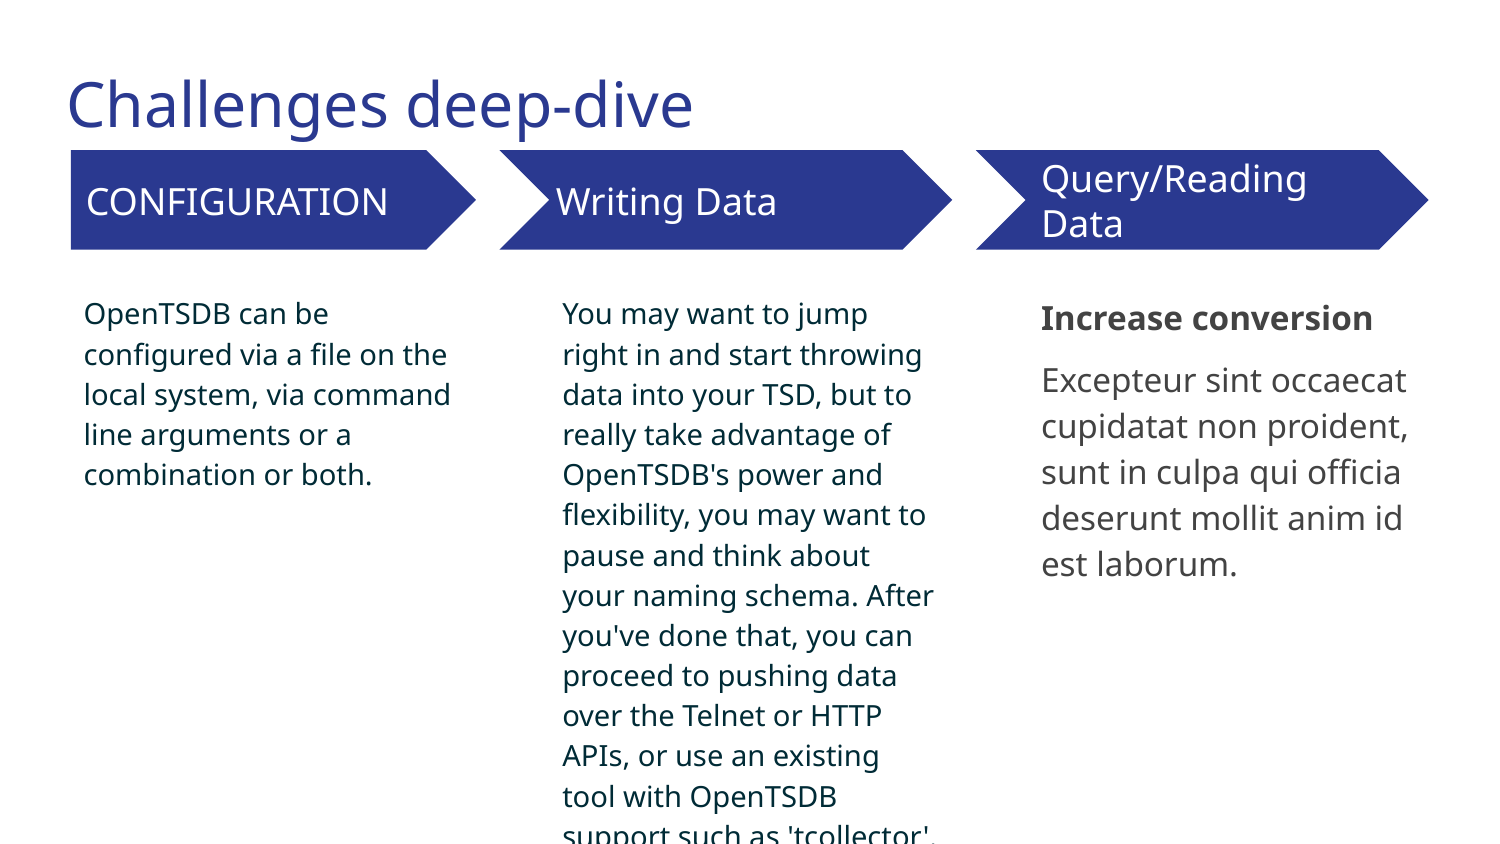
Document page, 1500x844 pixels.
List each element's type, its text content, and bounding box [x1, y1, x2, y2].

list CONFIGURATION [70, 174, 442, 226]
list Increase conversion Excepteur sint occaecat cupidatat non proident, sunt in culpa qui officia deserunt mollit anim id est laborum. [1025, 275, 1432, 711]
list OpenTSDB can be configured via a file on the local system, via command line arguments or a combination or both. [68, 275, 474, 711]
list You may want to jump right in and start throwing data into your TSD, but to really take advantage of OpenTSDB's power and flexibility, you may want to pause and think about your naming schema. After you've done that, you can proceed to pushing data over the Telnet or HTTP APIs, or use an existing tool with OpenTSDB support such as 'tcollector'. [547, 275, 953, 711]
text_box [975, 150, 1429, 250]
text_box [499, 150, 953, 250]
title Challenges deep-dive [51, 50, 1449, 151]
text_box [70, 150, 476, 250]
list Writing Data [540, 174, 911, 226]
list Query/Reading Data [1025, 174, 1397, 226]
